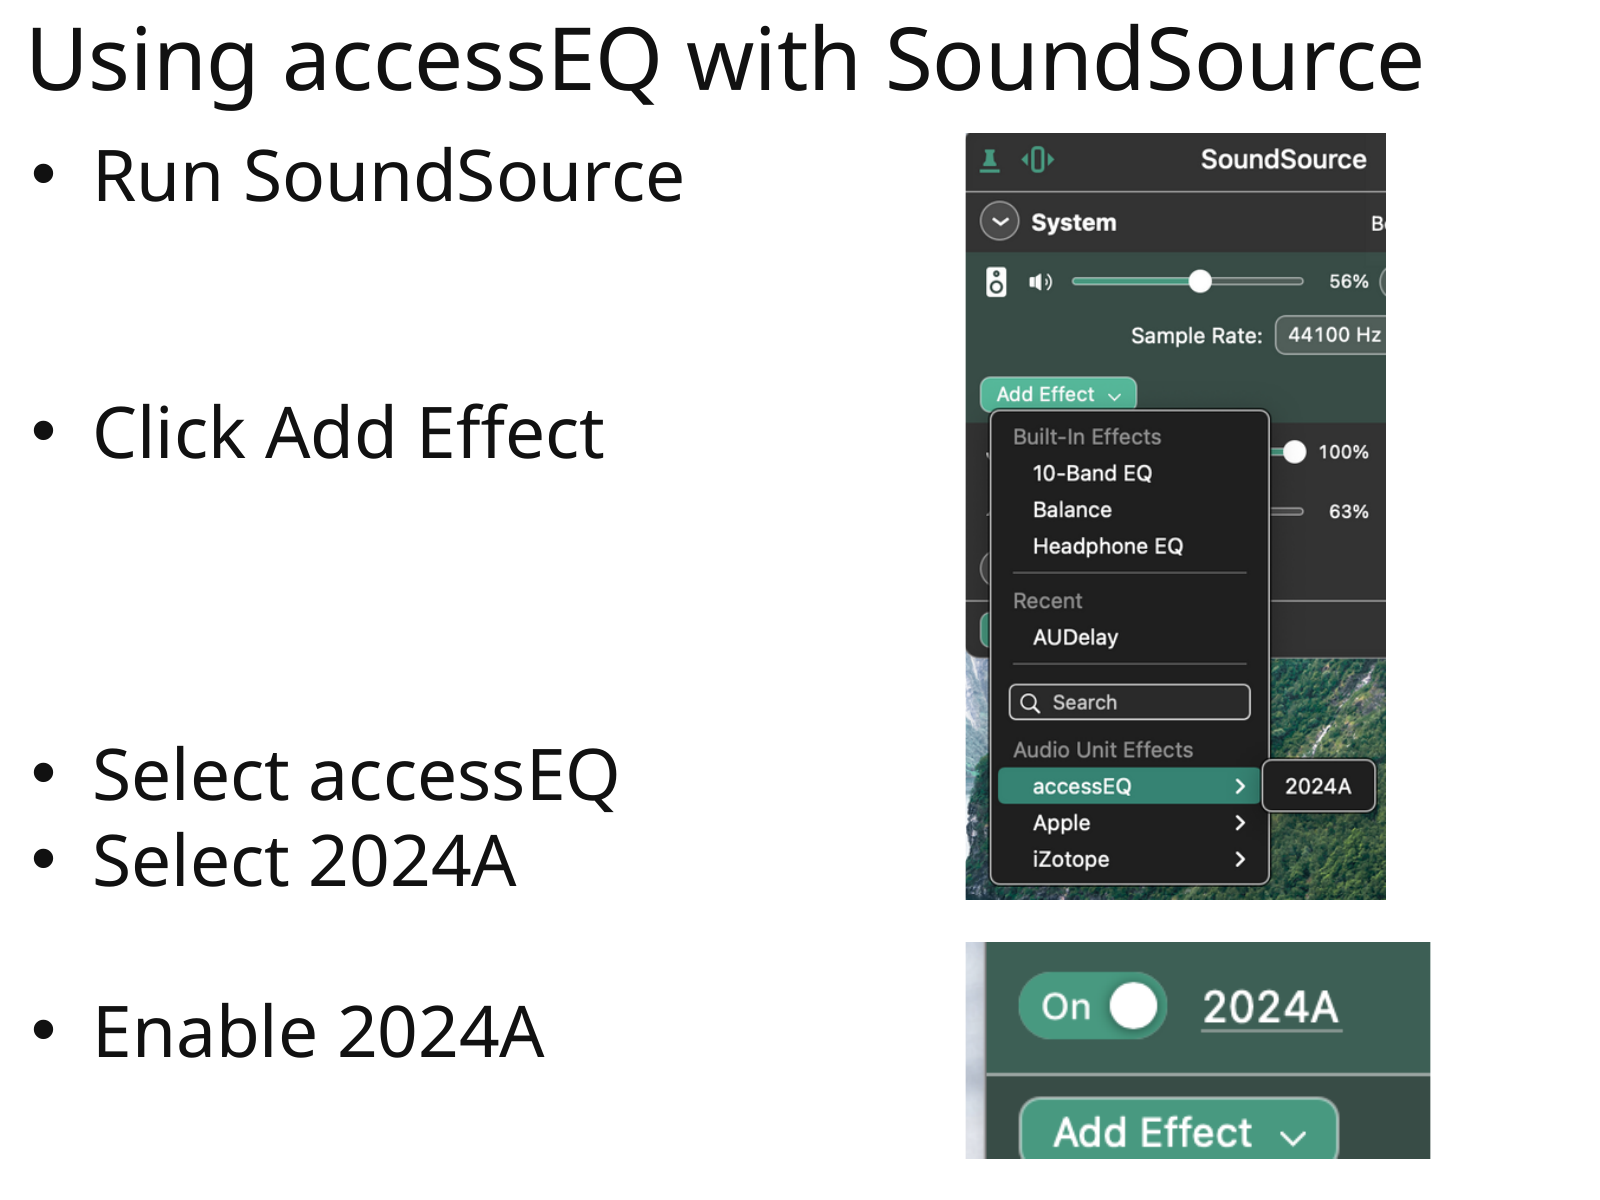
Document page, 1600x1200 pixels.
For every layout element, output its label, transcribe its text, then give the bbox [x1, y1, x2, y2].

text_box Run SoundSource Click Add Effect Select accessEQ Select 2024A Enable 2024A [0, 130, 950, 1072]
text_box [965, 942, 1431, 1159]
text_box [965, 133, 1386, 900]
text_box Using accessEQ with SoundSource [0, 0, 1480, 108]
